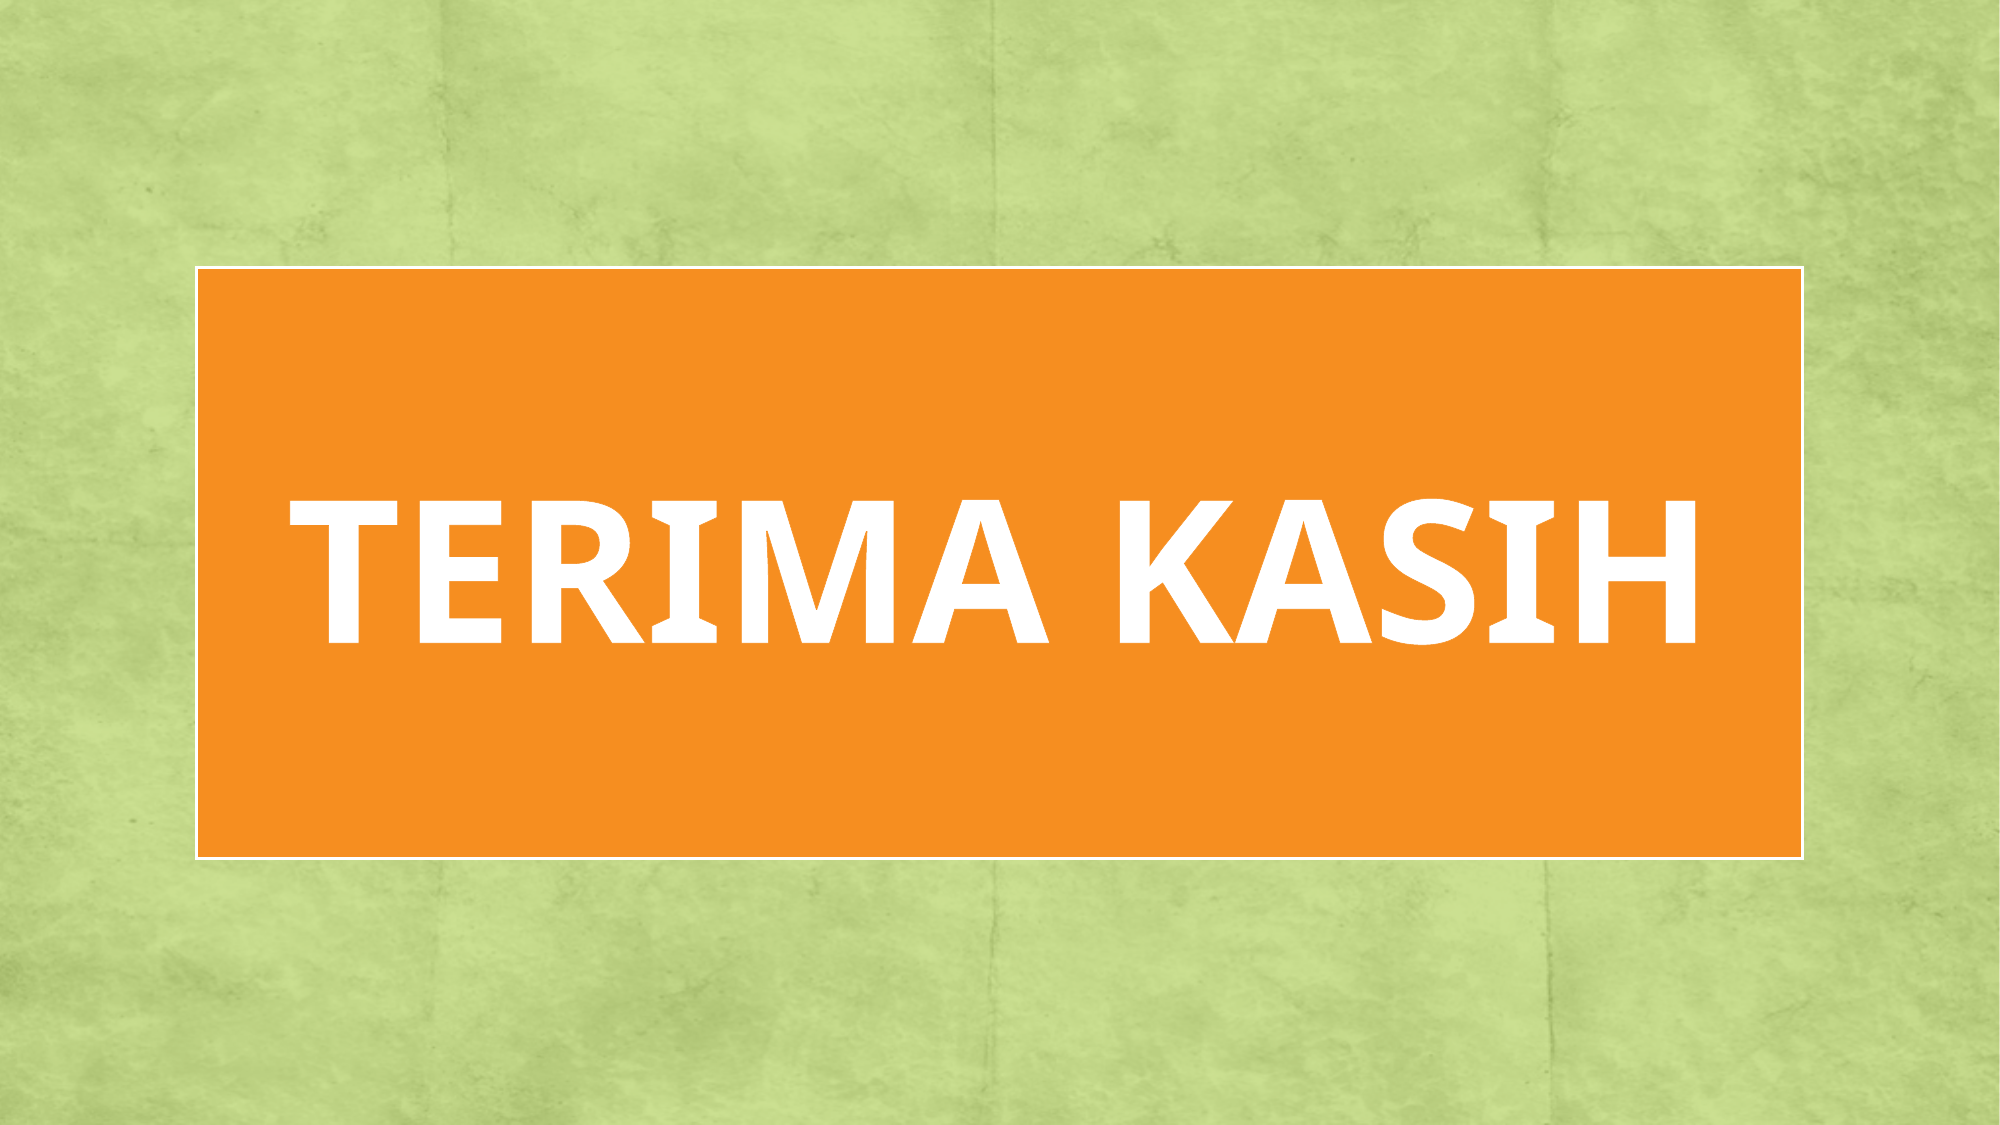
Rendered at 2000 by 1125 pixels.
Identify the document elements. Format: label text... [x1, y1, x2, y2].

text_box TERIMA KASIH [195, 266, 1804, 860]
